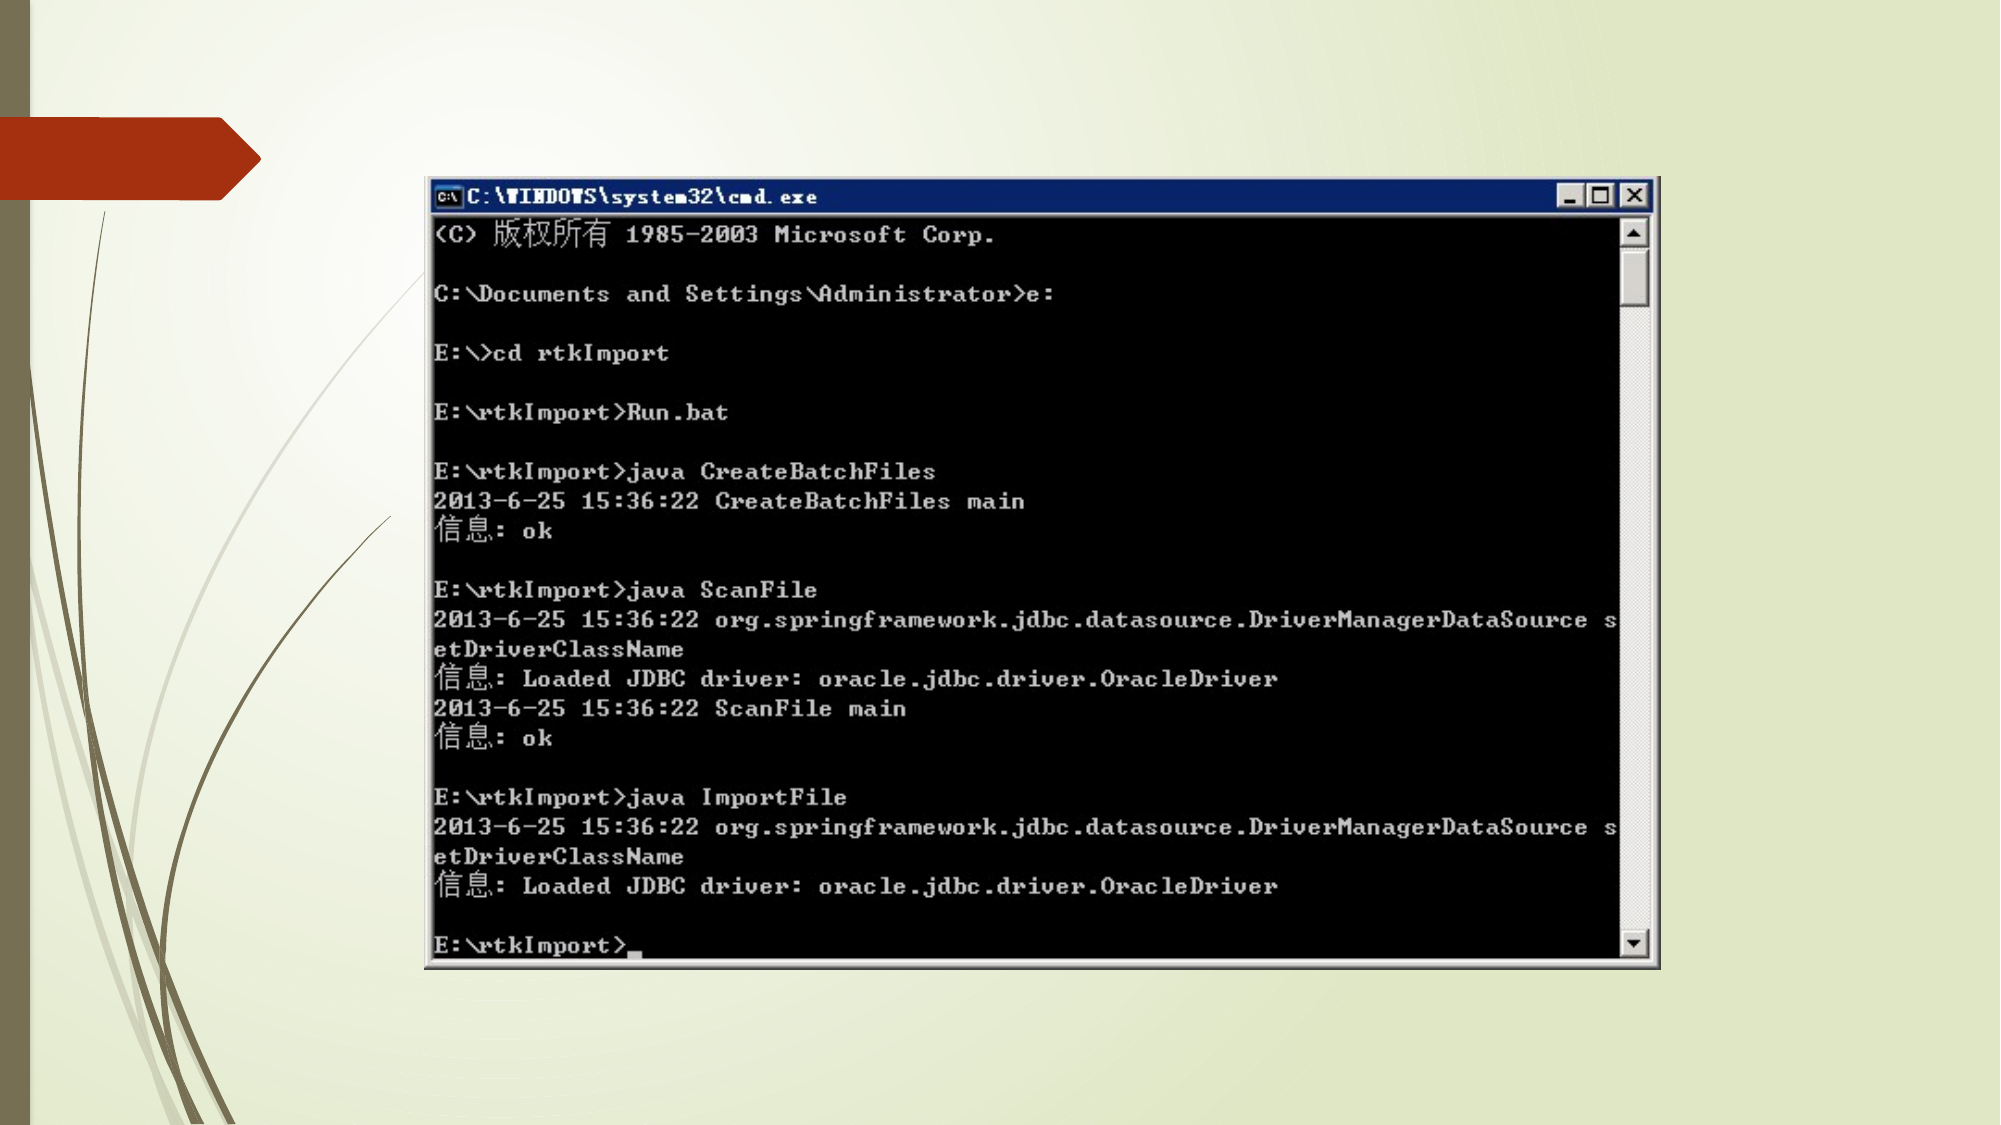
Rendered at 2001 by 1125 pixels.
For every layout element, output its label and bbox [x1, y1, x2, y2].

picture [424, 175, 1661, 970]
